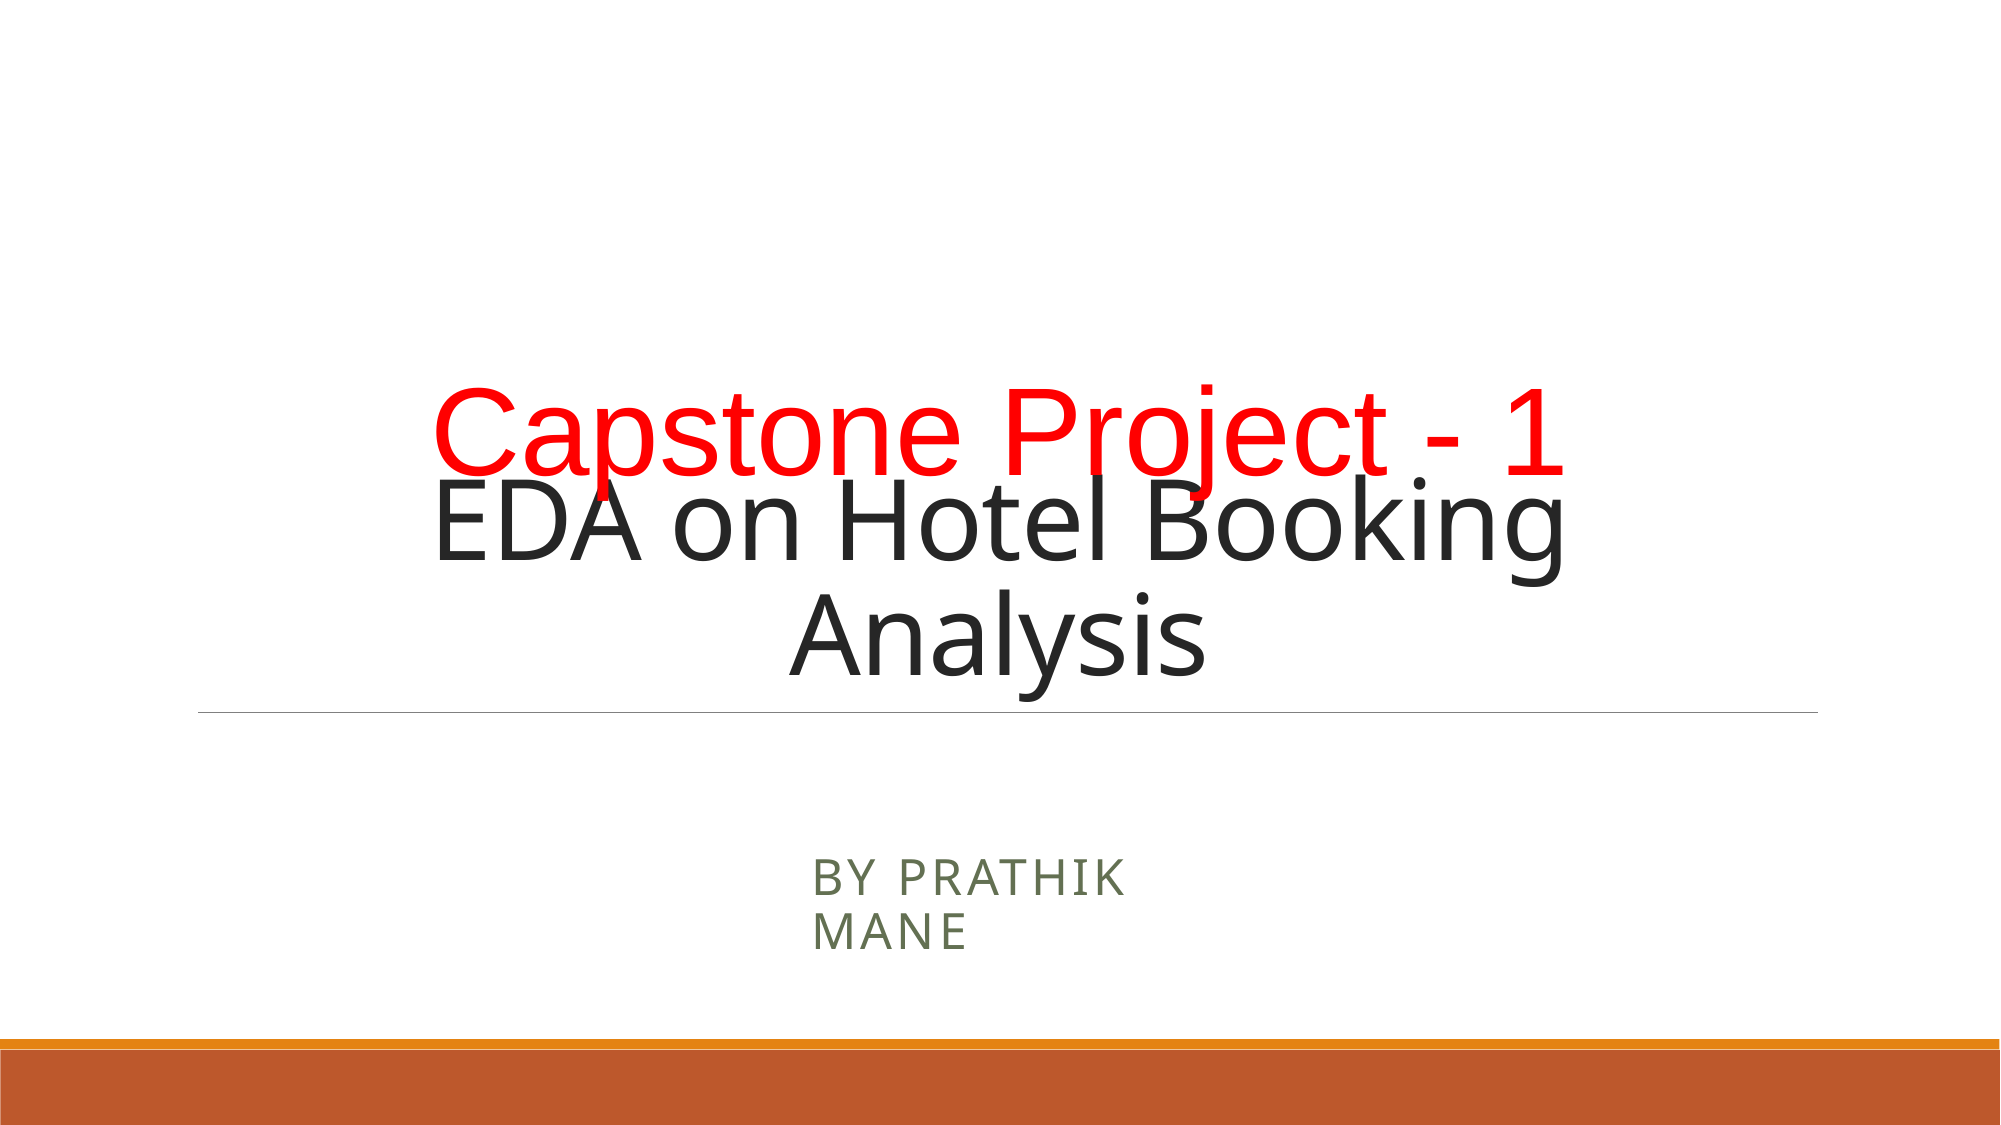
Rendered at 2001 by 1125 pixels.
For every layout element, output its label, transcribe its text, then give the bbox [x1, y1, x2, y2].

text_box Capstone Project - 1 [249, 345, 1750, 511]
title EDA on Hotel Booking Analysis [249, 526, 1750, 706]
subtitle By Prathik Mane [796, 844, 1266, 929]
